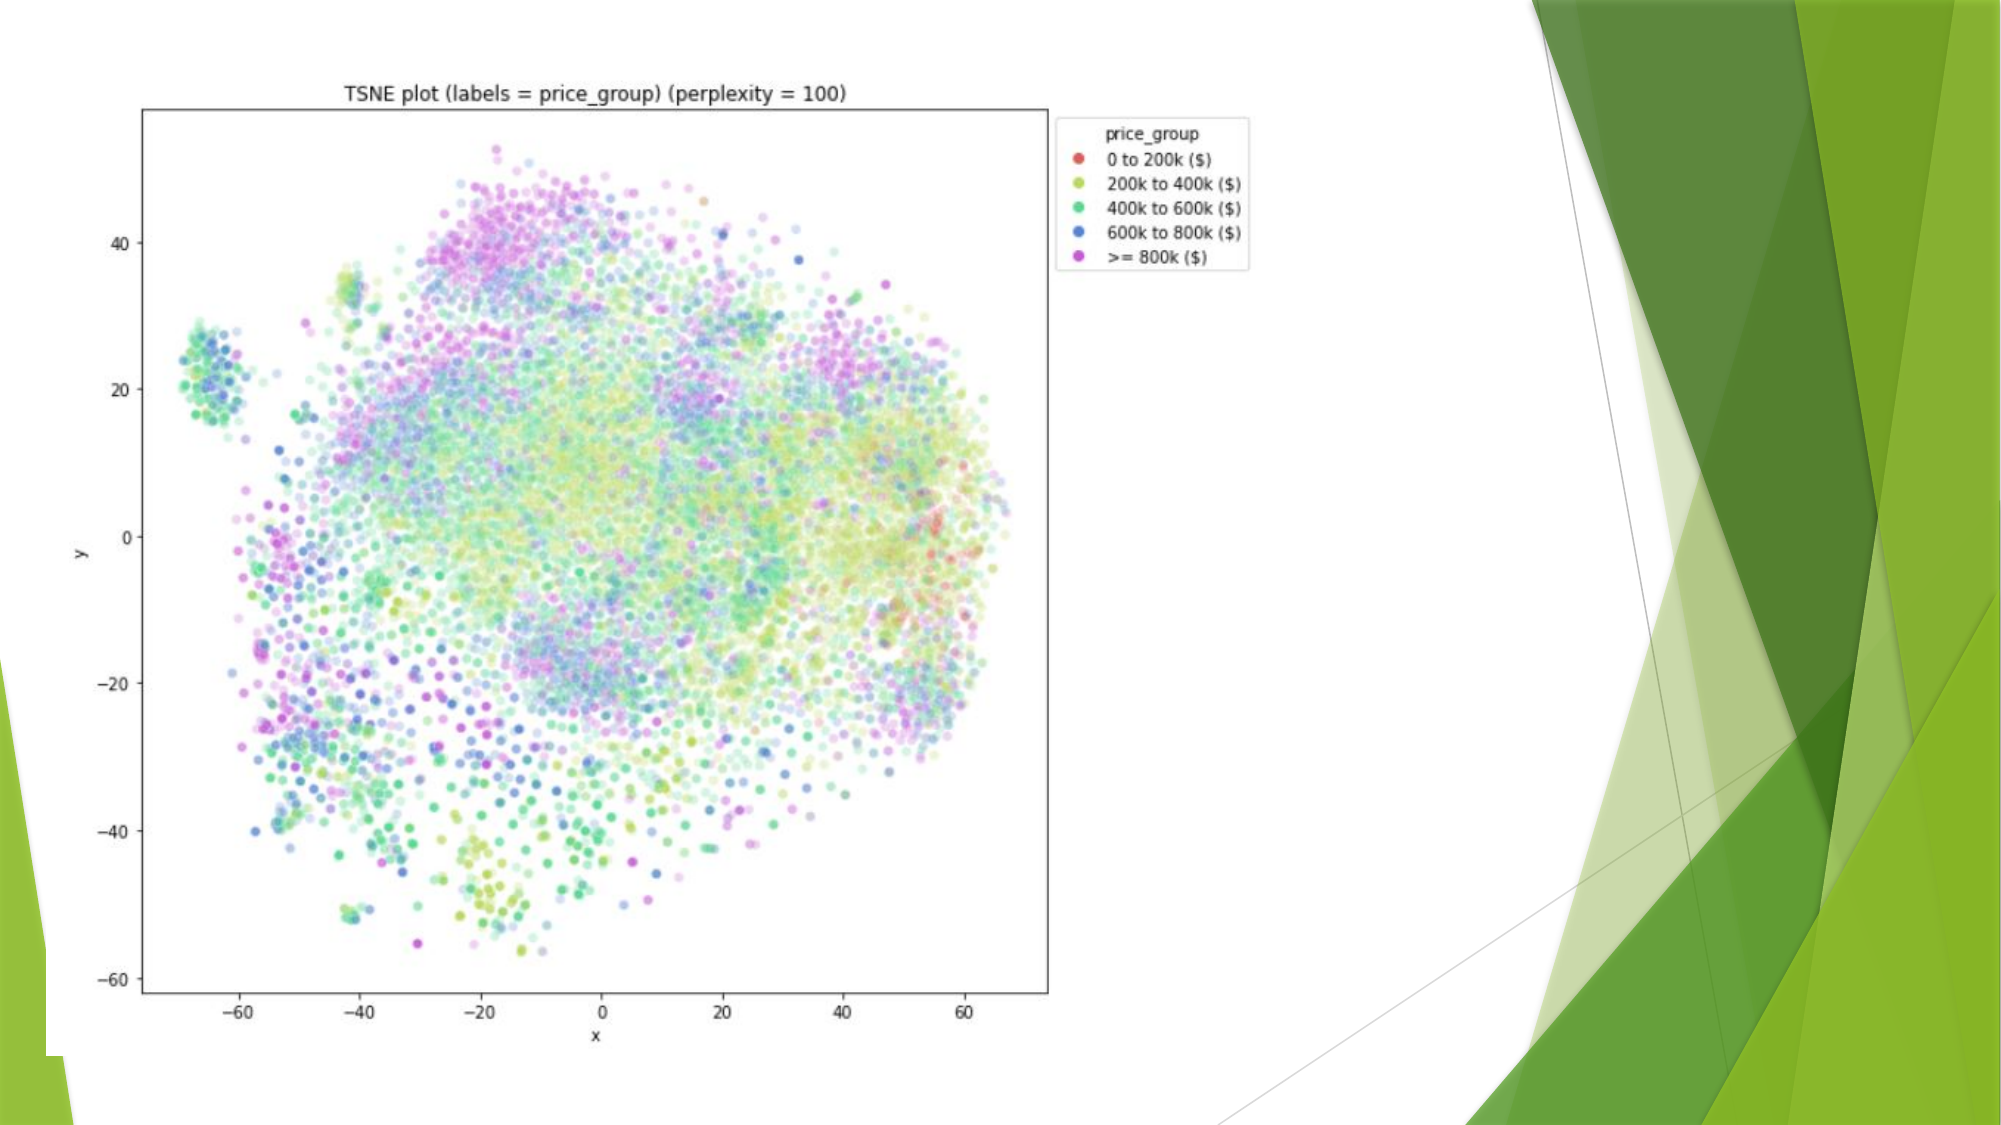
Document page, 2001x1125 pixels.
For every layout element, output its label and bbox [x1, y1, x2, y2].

list [45, 68, 1258, 1057]
